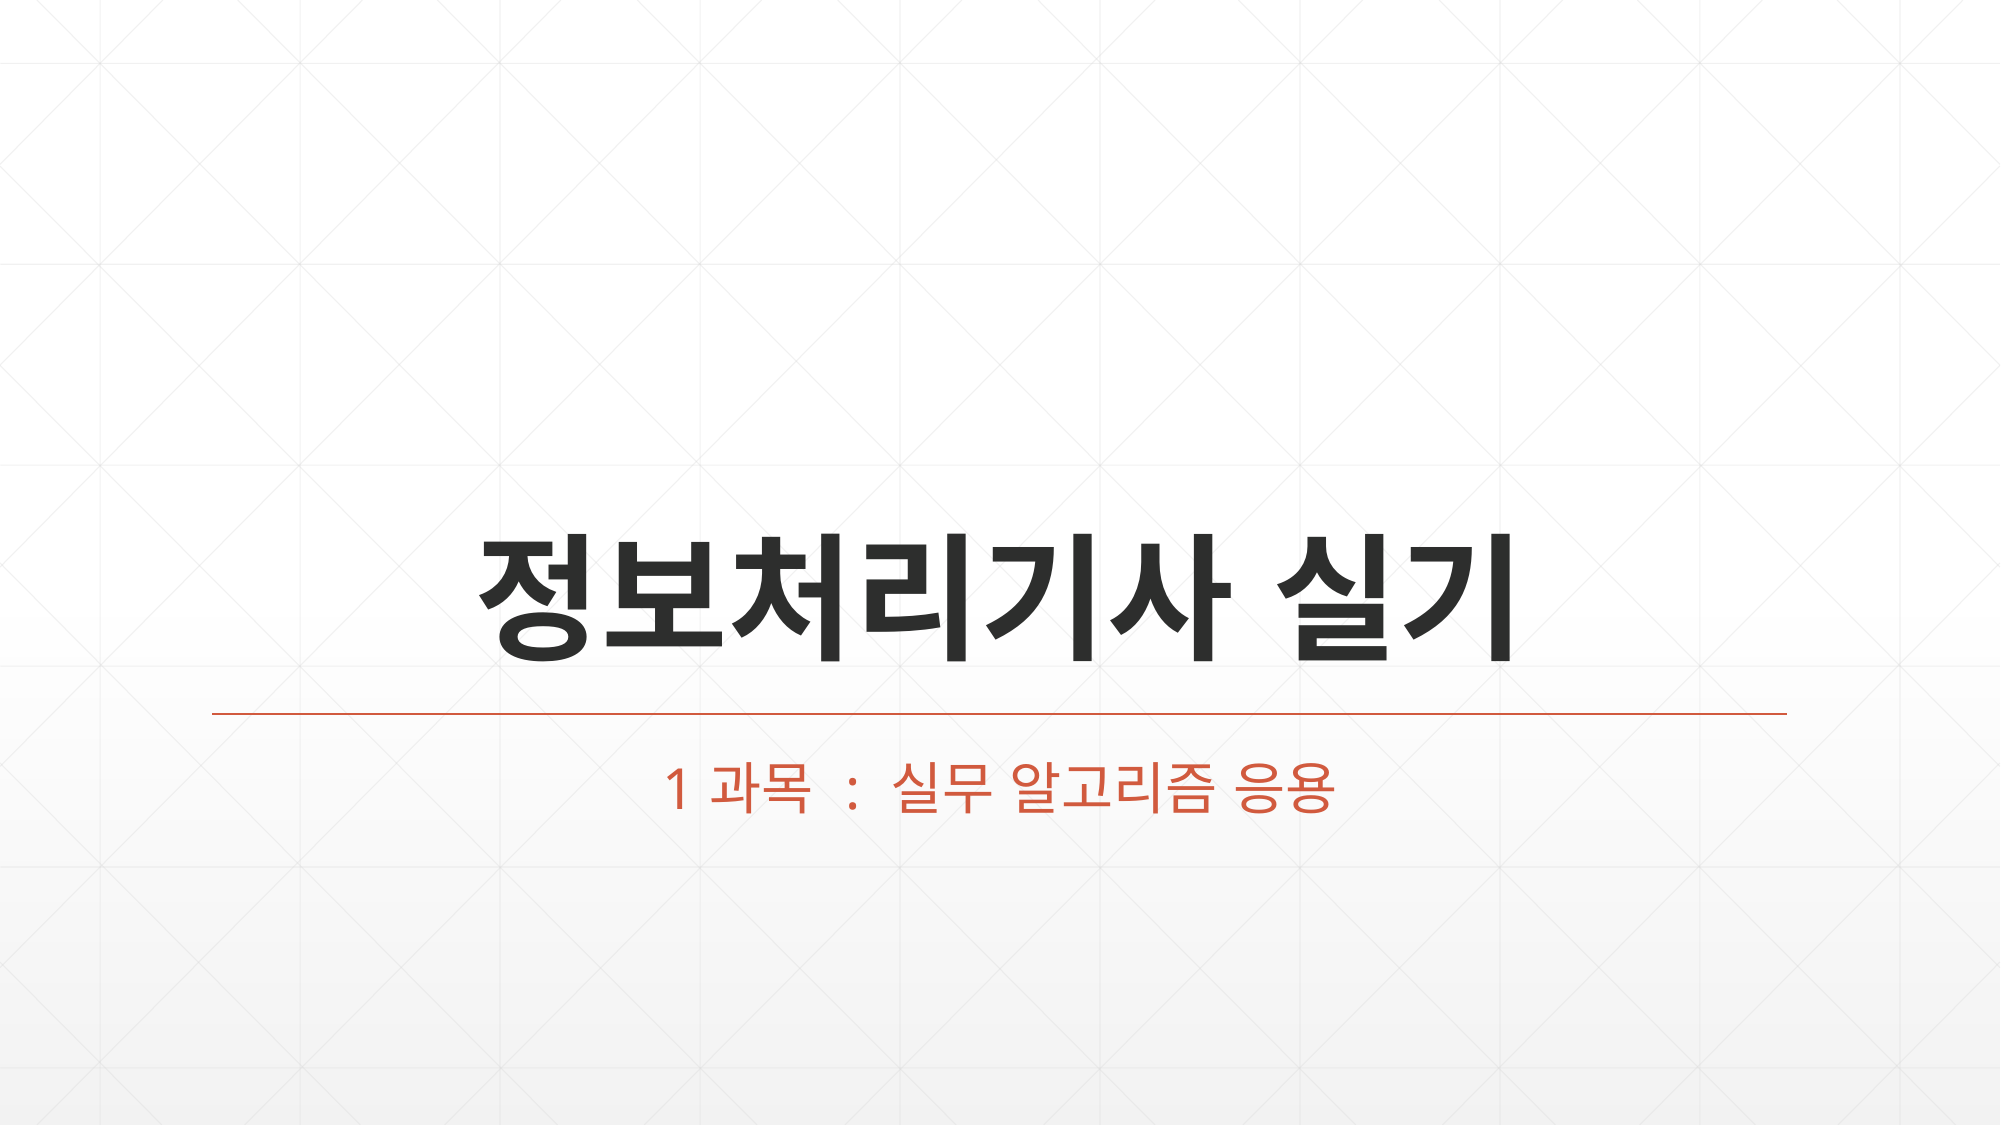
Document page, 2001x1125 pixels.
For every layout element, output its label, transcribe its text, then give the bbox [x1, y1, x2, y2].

subtitle 1과목 : 실무 알고리즘 응용 [212, 742, 1788, 832]
title 정보처리기사 실기 [212, 386, 1788, 688]
